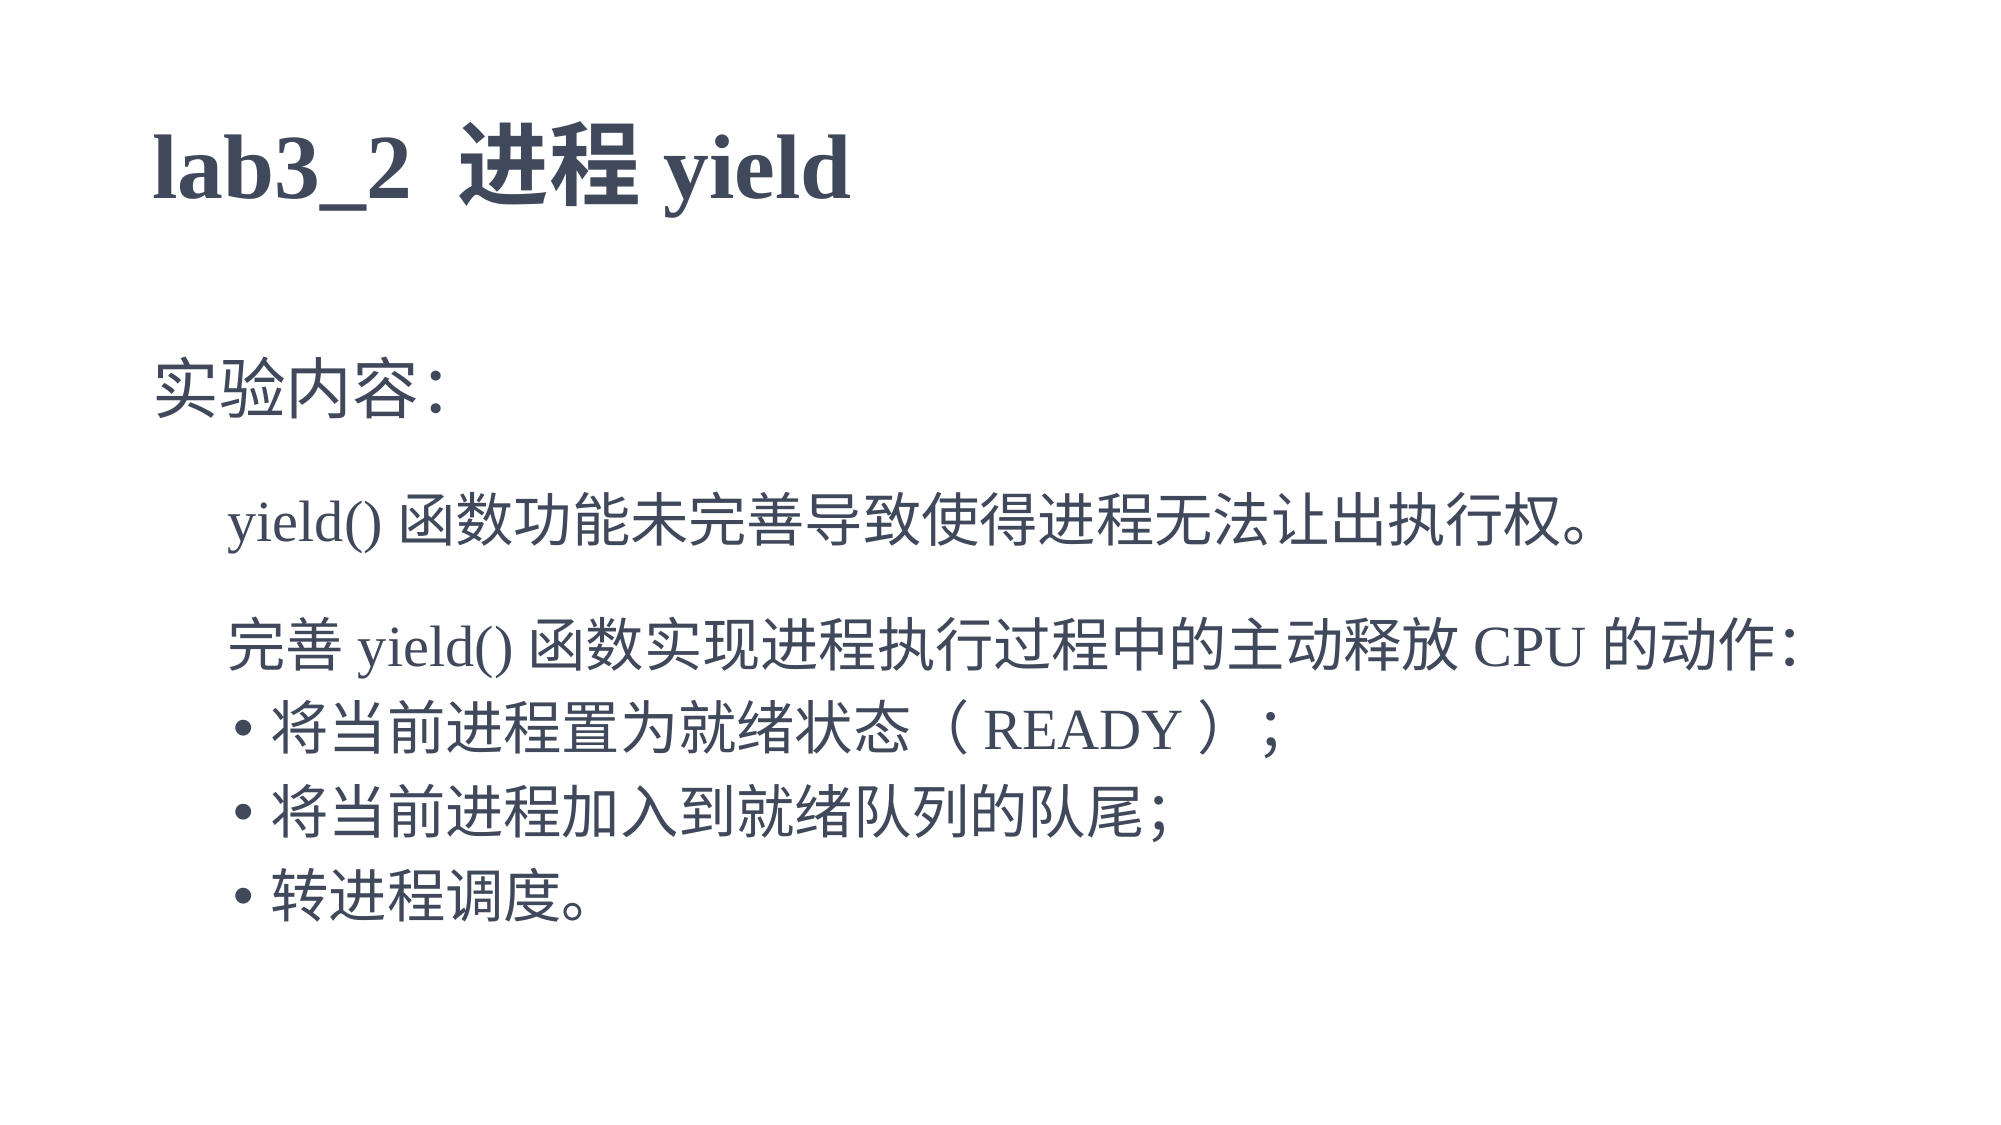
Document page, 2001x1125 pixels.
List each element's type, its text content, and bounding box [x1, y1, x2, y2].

title lab3_2 进程yield [137, 59, 1863, 278]
list 实验内容： yield()函数功能未完善导致使得进程无法让出执行权。 完善yield()函数实现进程执行过程中的主动释放CPU的动作： 将当前进程置为就绪状态（READY）； 将当前进程加入到就绪队列的队尾； 转进程调度。 [137, 299, 1863, 1014]
